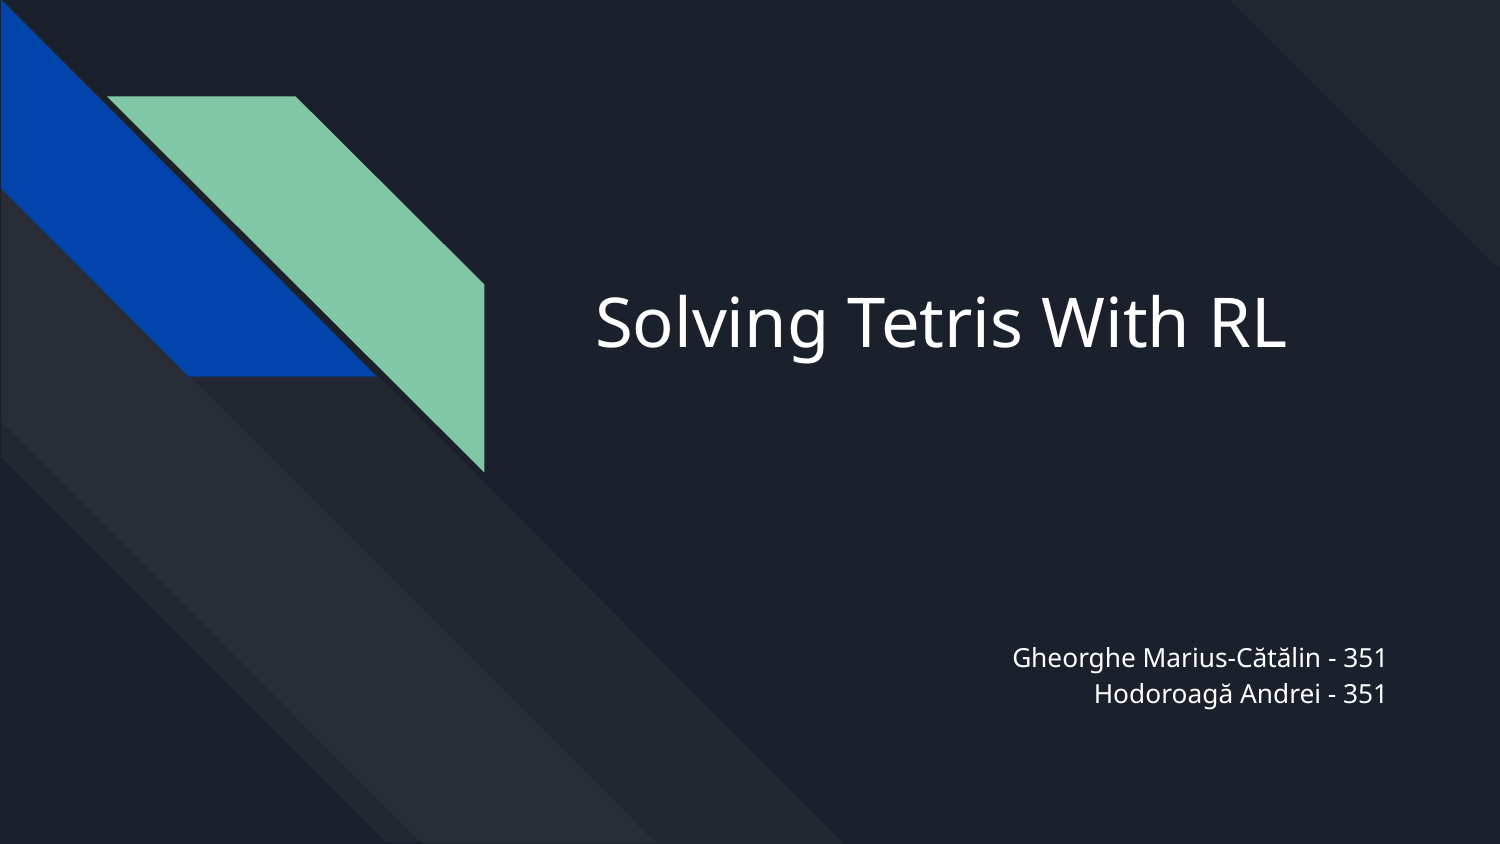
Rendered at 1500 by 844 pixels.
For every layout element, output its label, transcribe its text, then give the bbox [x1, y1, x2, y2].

subtitle Gheorghe Marius-Cătălin - 351 Hodoroagă Andrei - 351 [833, 624, 1404, 727]
title Solving Tetris With RL [580, 258, 1404, 518]
